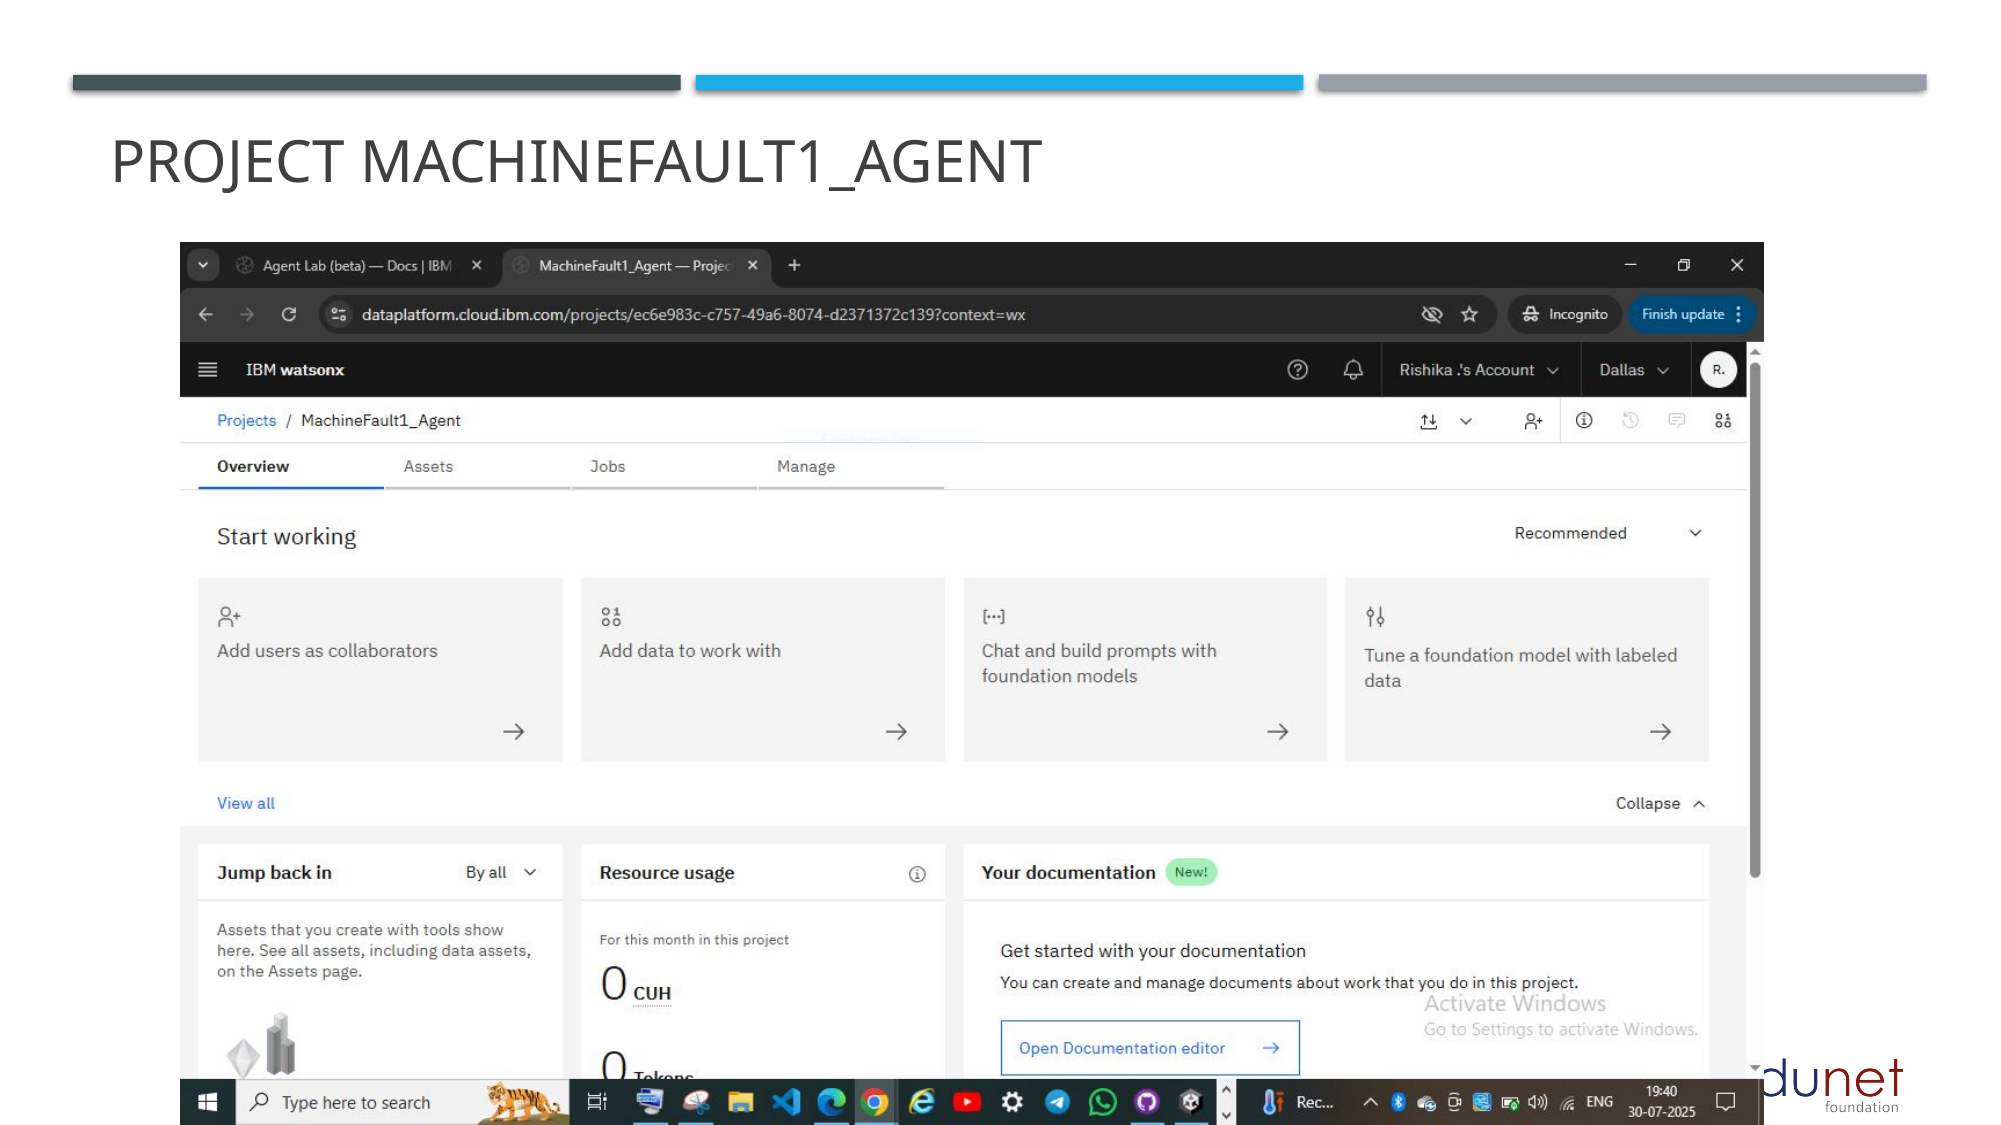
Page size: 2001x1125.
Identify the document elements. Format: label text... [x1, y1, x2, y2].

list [180, 241, 1764, 1125]
picture [1764, 1056, 1905, 1116]
title Project MachineFault1_agent [95, 115, 1905, 203]
